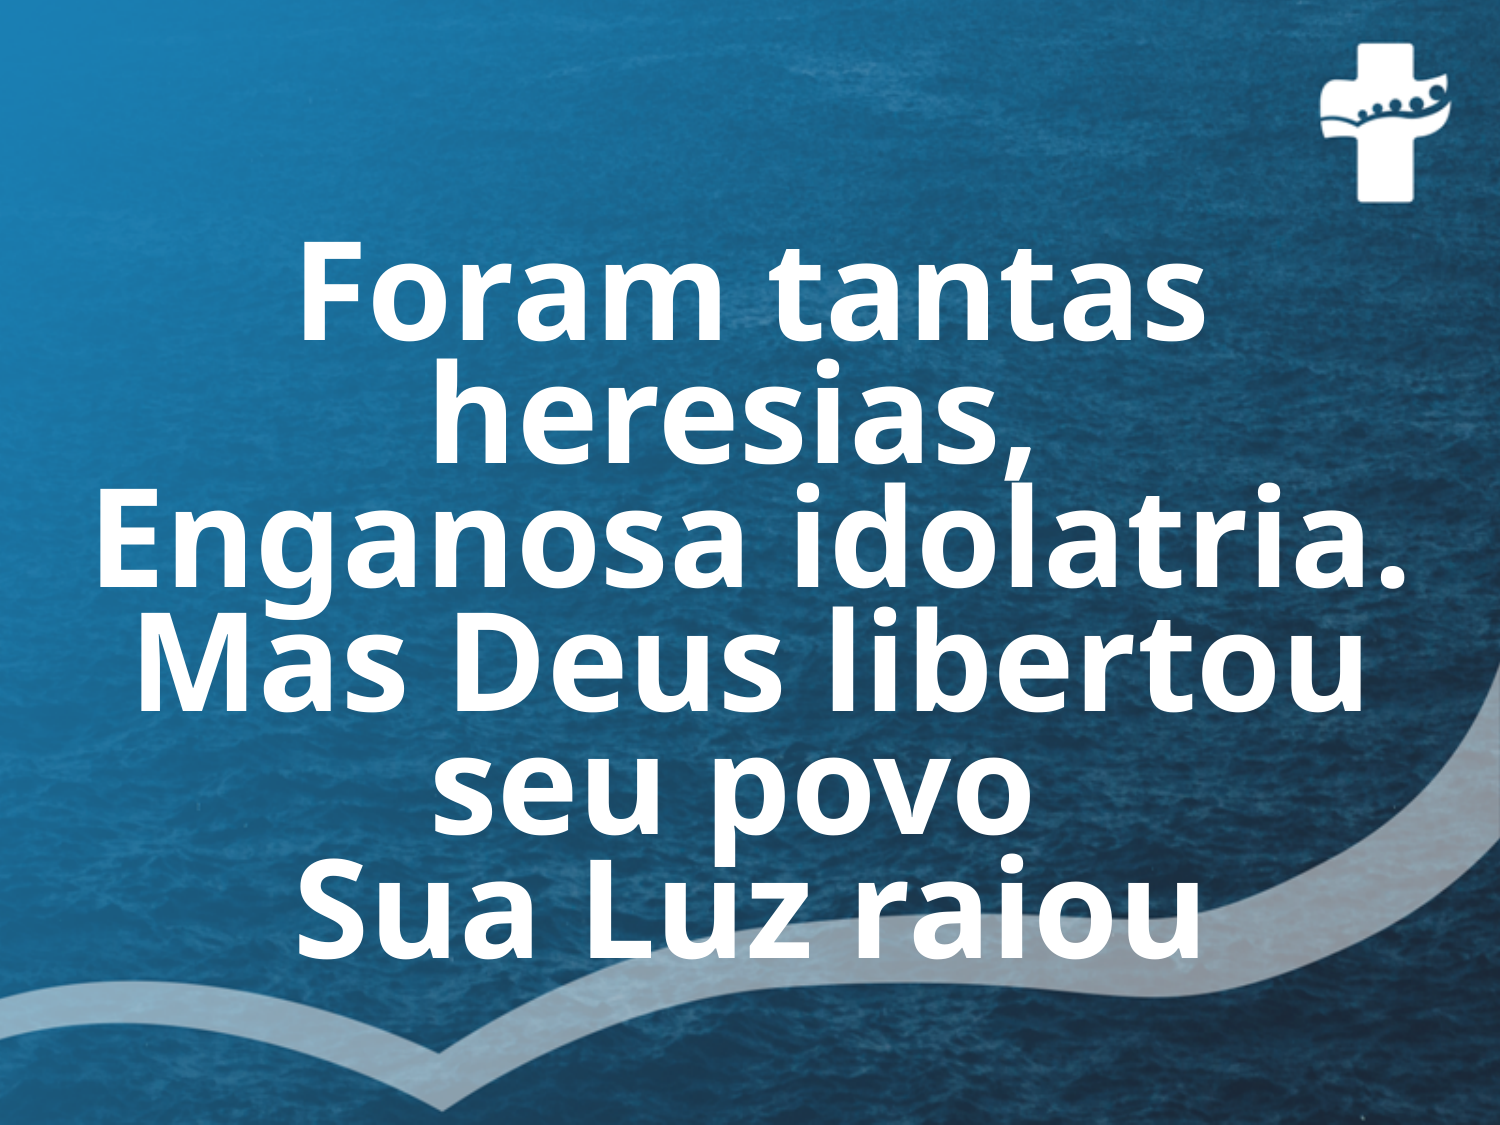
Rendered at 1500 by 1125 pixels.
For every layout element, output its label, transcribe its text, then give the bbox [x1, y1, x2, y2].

picture [0, 0, 1500, 1125]
title Foram tantas heresias, Enganosa idolatria. Mas Deus libertou seu povo Sua Luz raiou [2, 456, 1500, 645]
